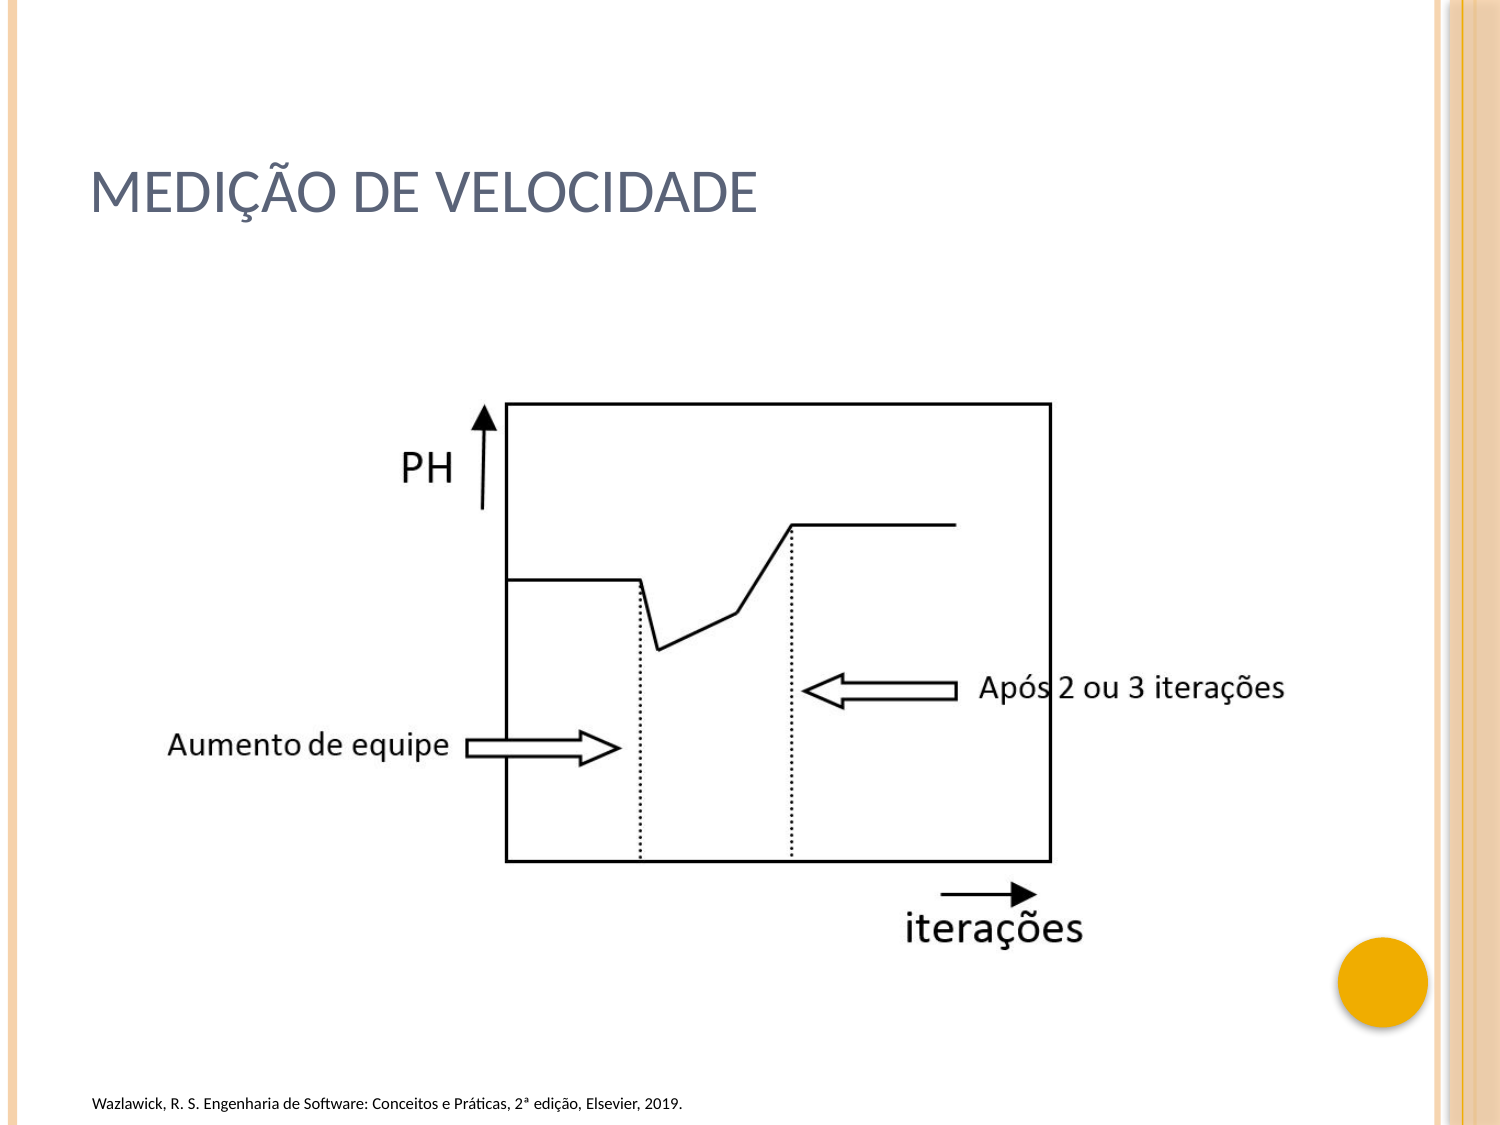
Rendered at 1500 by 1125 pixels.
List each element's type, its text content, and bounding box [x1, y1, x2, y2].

title Medição de velocidade [75, 45, 1300, 233]
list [74, 364, 1301, 960]
